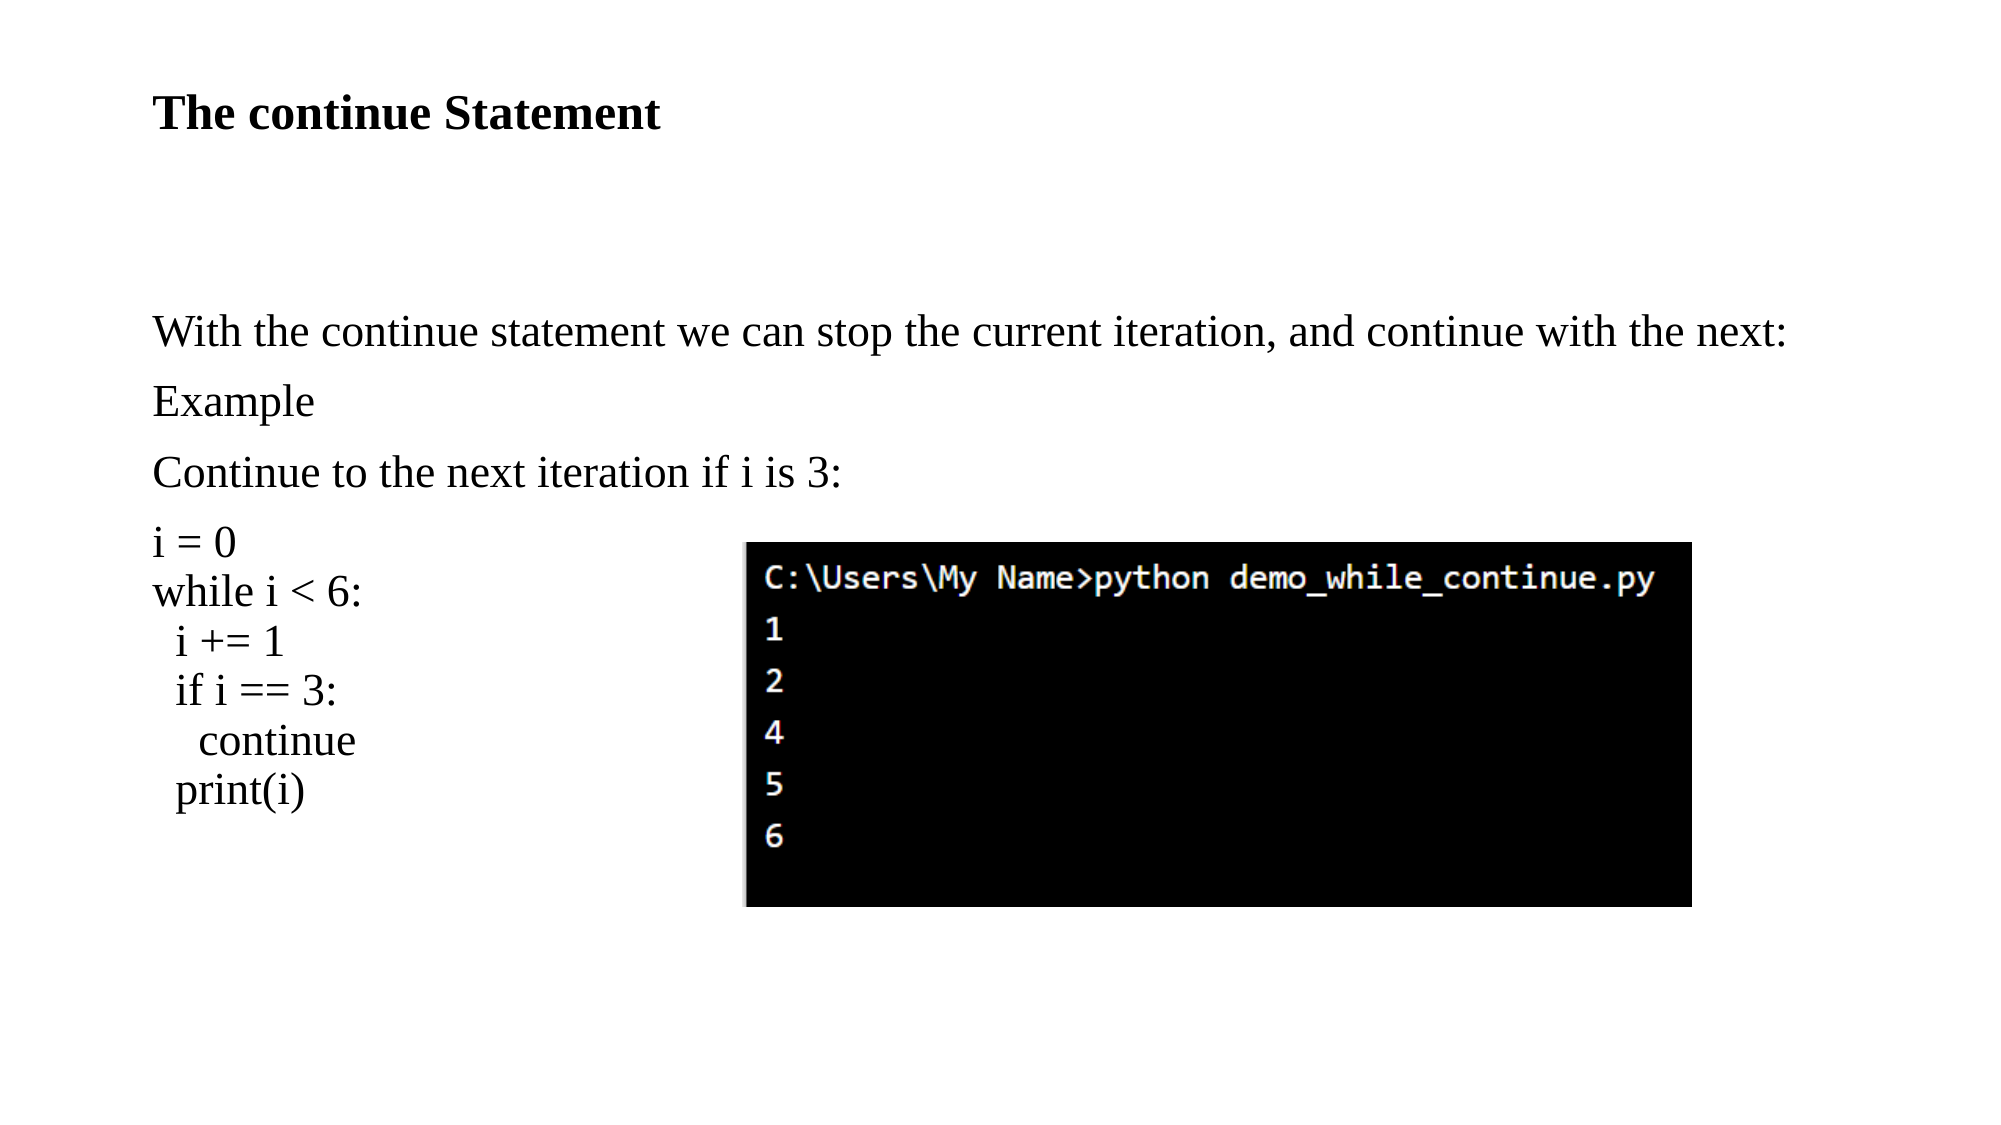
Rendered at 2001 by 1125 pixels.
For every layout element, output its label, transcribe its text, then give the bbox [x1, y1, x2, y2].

list With the continue statement we can stop the current iteration, and continue with the next: Example Continue to the next iteration if i is 3: i = 0 while i < 6: i += 1 if i == 3: continue print(i) [137, 299, 1863, 1014]
title The continue Statement [137, 59, 1863, 278]
picture [742, 542, 1692, 907]
